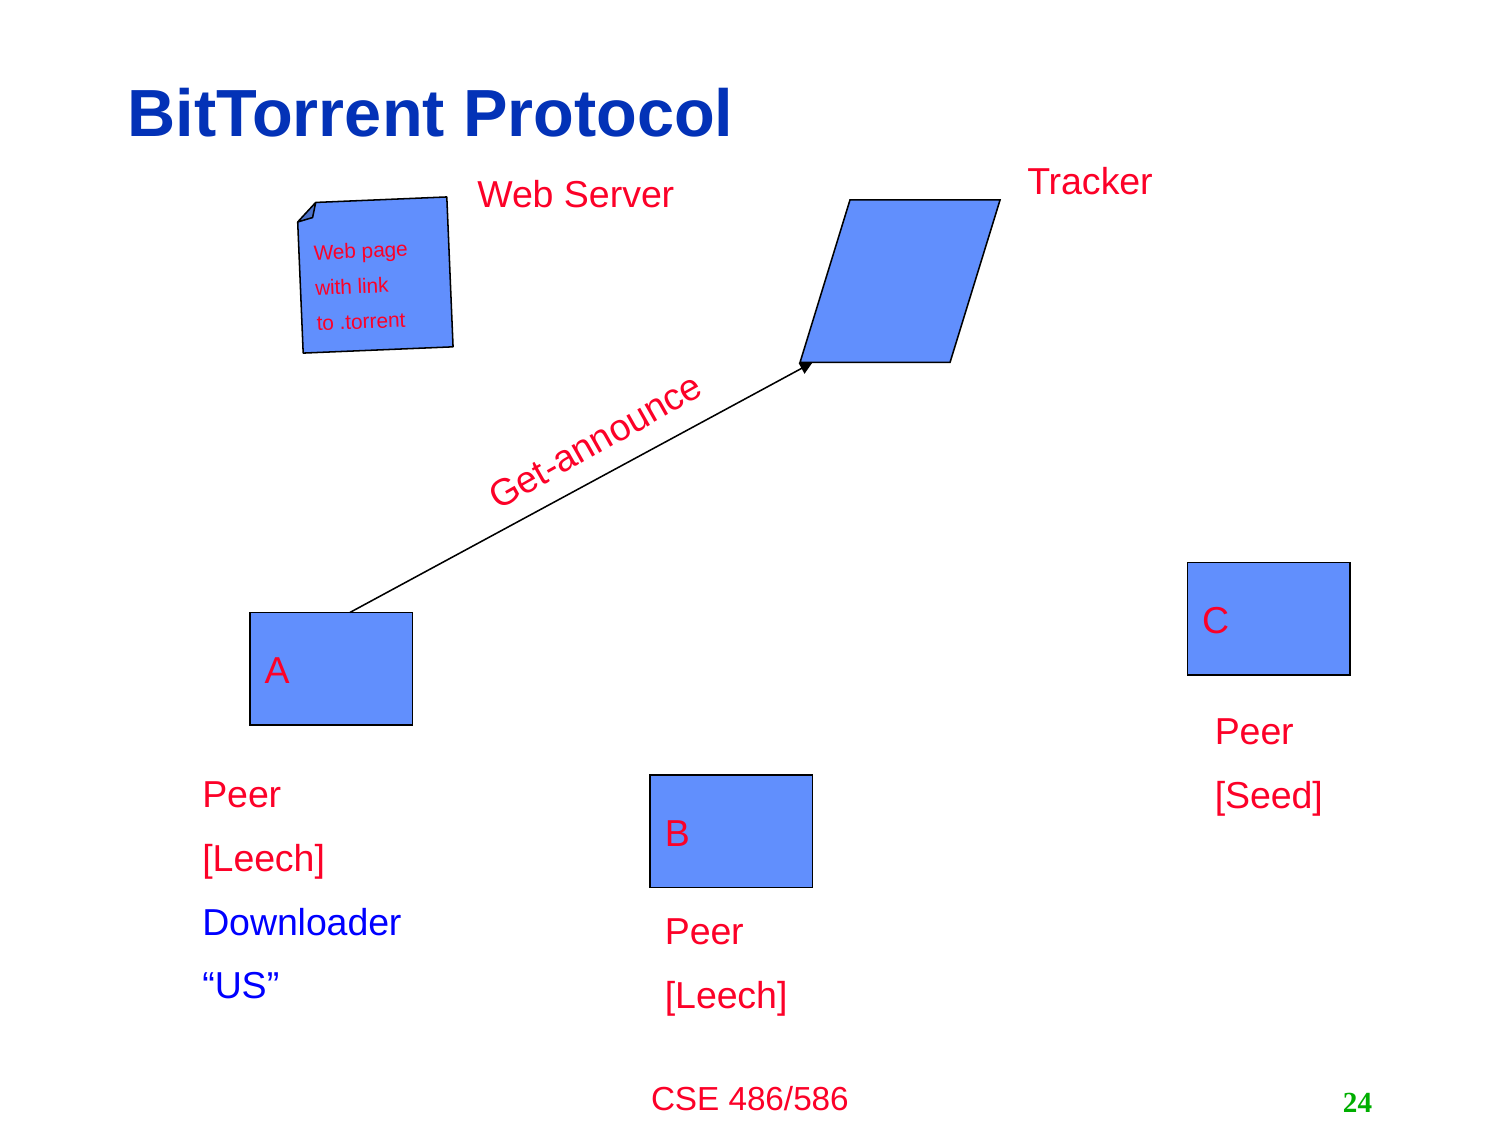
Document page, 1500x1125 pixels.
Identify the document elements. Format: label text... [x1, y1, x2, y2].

slide_number 24 [1074, 1076, 1388, 1125]
title BitTorrent Protocol [112, 53, 1310, 176]
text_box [187, 149, 1351, 1029]
